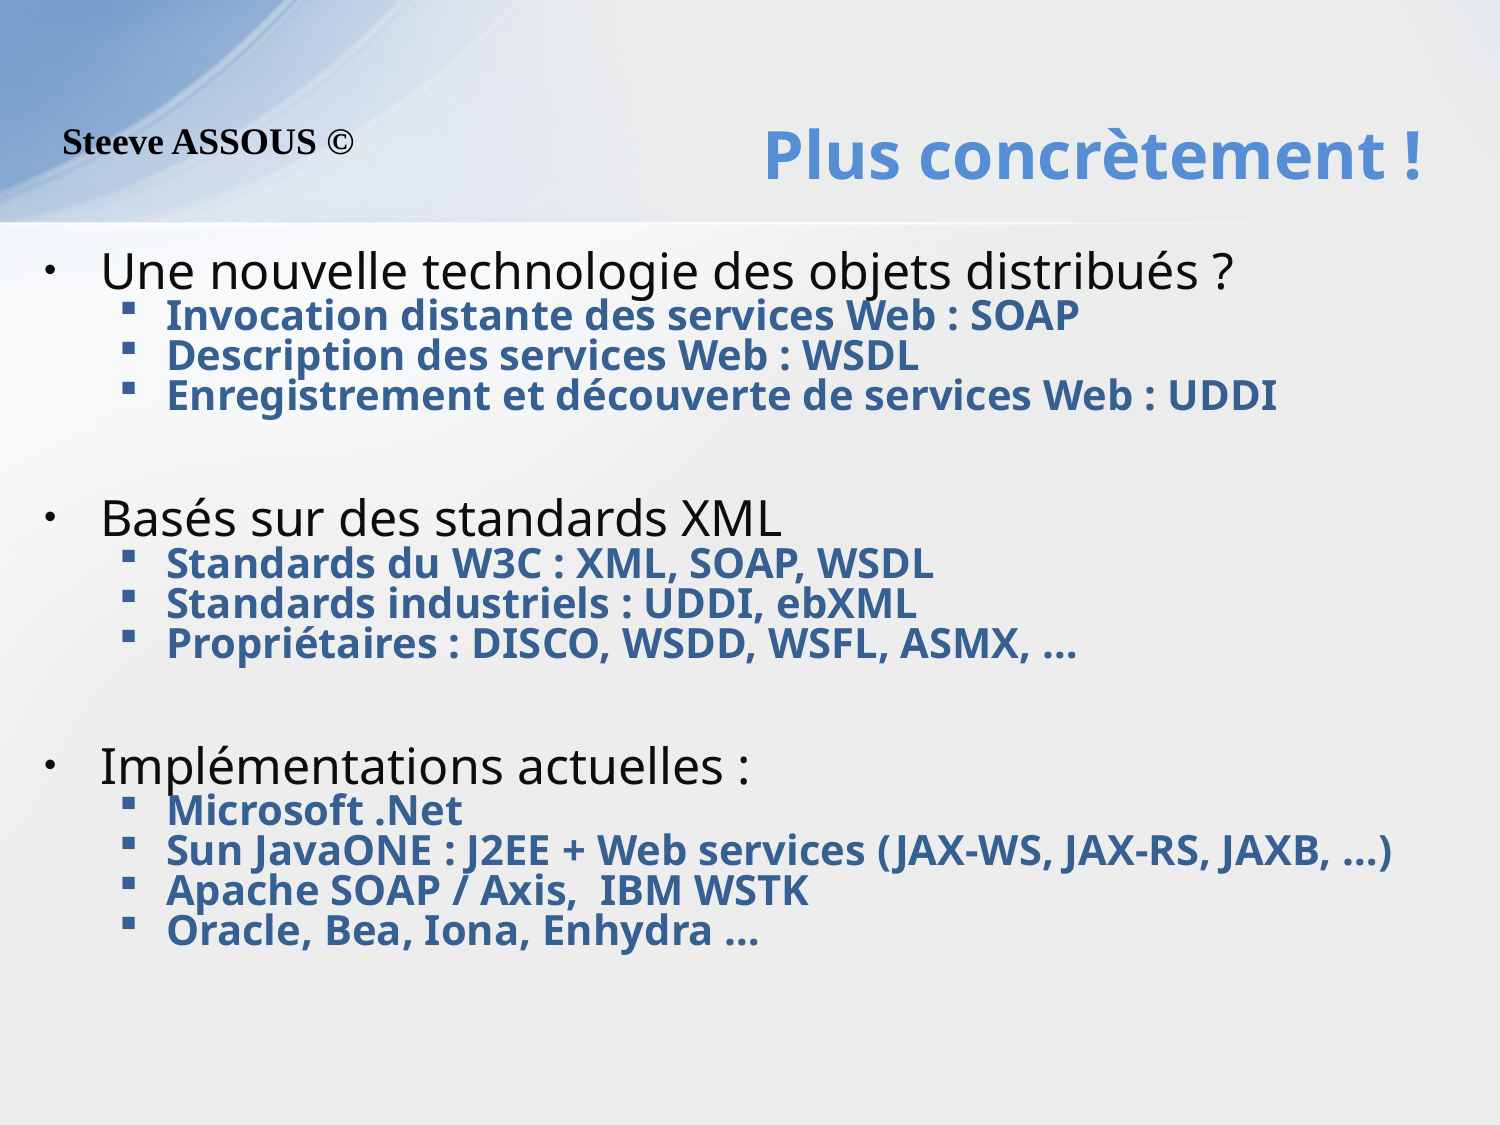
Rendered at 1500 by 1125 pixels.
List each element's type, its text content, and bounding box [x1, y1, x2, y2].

picture [0, 0, 1500, 1125]
title Plus concrètement ! [100, 37, 1438, 200]
list Une nouvelle technologie des objets distribués ? Invocation distante des services Web : SOAP Description des services Web : WSDL Enregistrement et découverte de services Web : UDDI Basés sur des standards XML Standards du W3C : XML, SOAP, WSDL Standards industriels : UDDI, ebXML Propriétaires : DISCO, WSDD, WSFL, ASMX, … Implémentations actuelles : Microsoft .Net Sun JavaONE : J2EE + Web services (JAX-WS, JAX-RS, JAXB, …) Apache SOAP / Axis, IBM WSTK Oracle, Bea, Iona, Enhydra … [29, 243, 1483, 1088]
